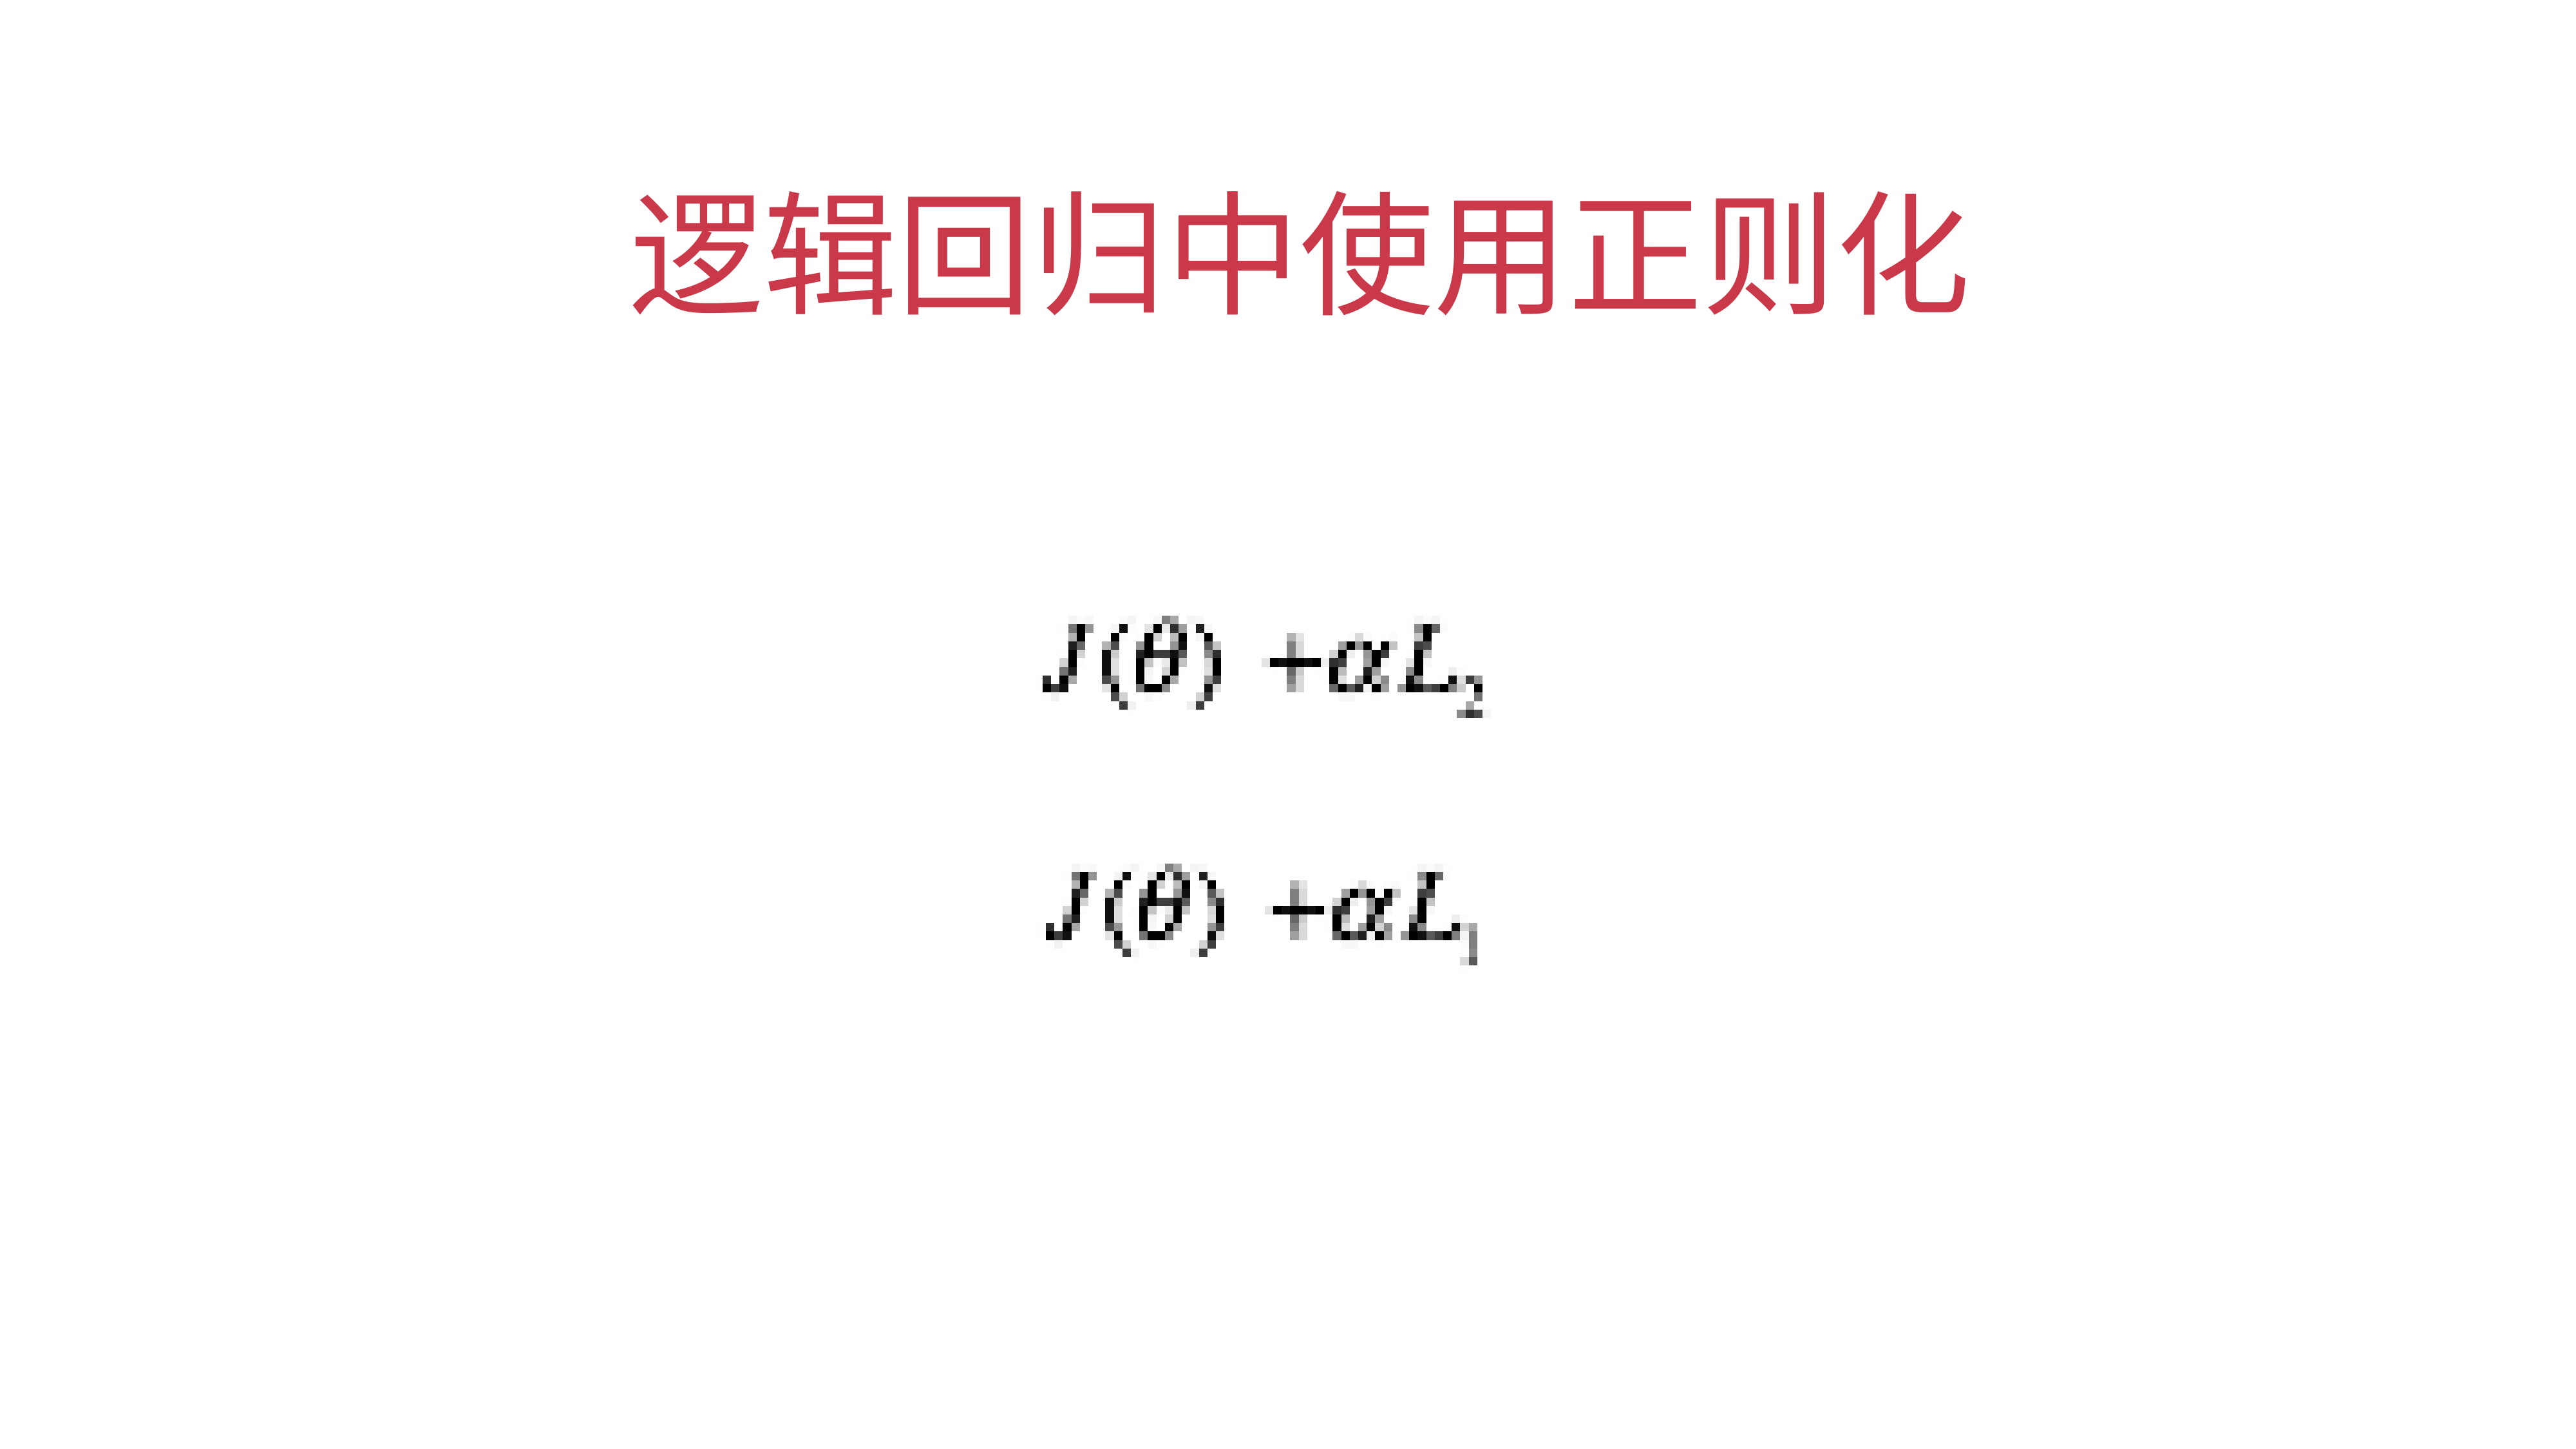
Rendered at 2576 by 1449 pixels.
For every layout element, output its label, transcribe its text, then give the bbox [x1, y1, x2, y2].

title 逻辑回归中使用正则化 [187, 122, 2389, 337]
picture [1026, 599, 1238, 735]
picture [1253, 599, 1508, 735]
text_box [1029, 847, 1503, 983]
